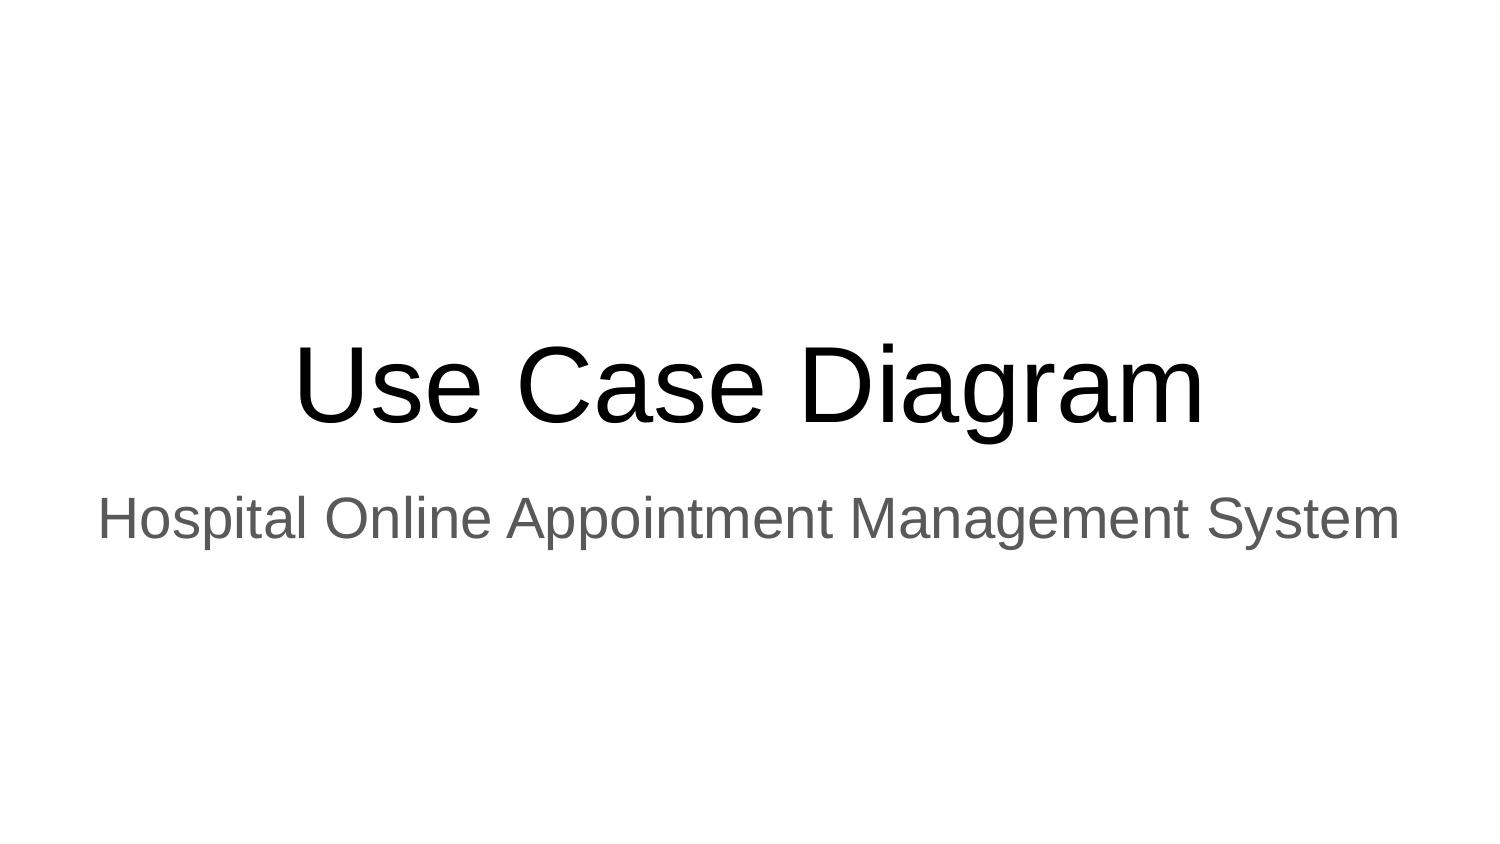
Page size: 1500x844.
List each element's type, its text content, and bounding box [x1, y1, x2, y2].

title Use Case Diagram [51, 122, 1449, 459]
subtitle Hospital Online Appointment Management System [51, 464, 1449, 595]
